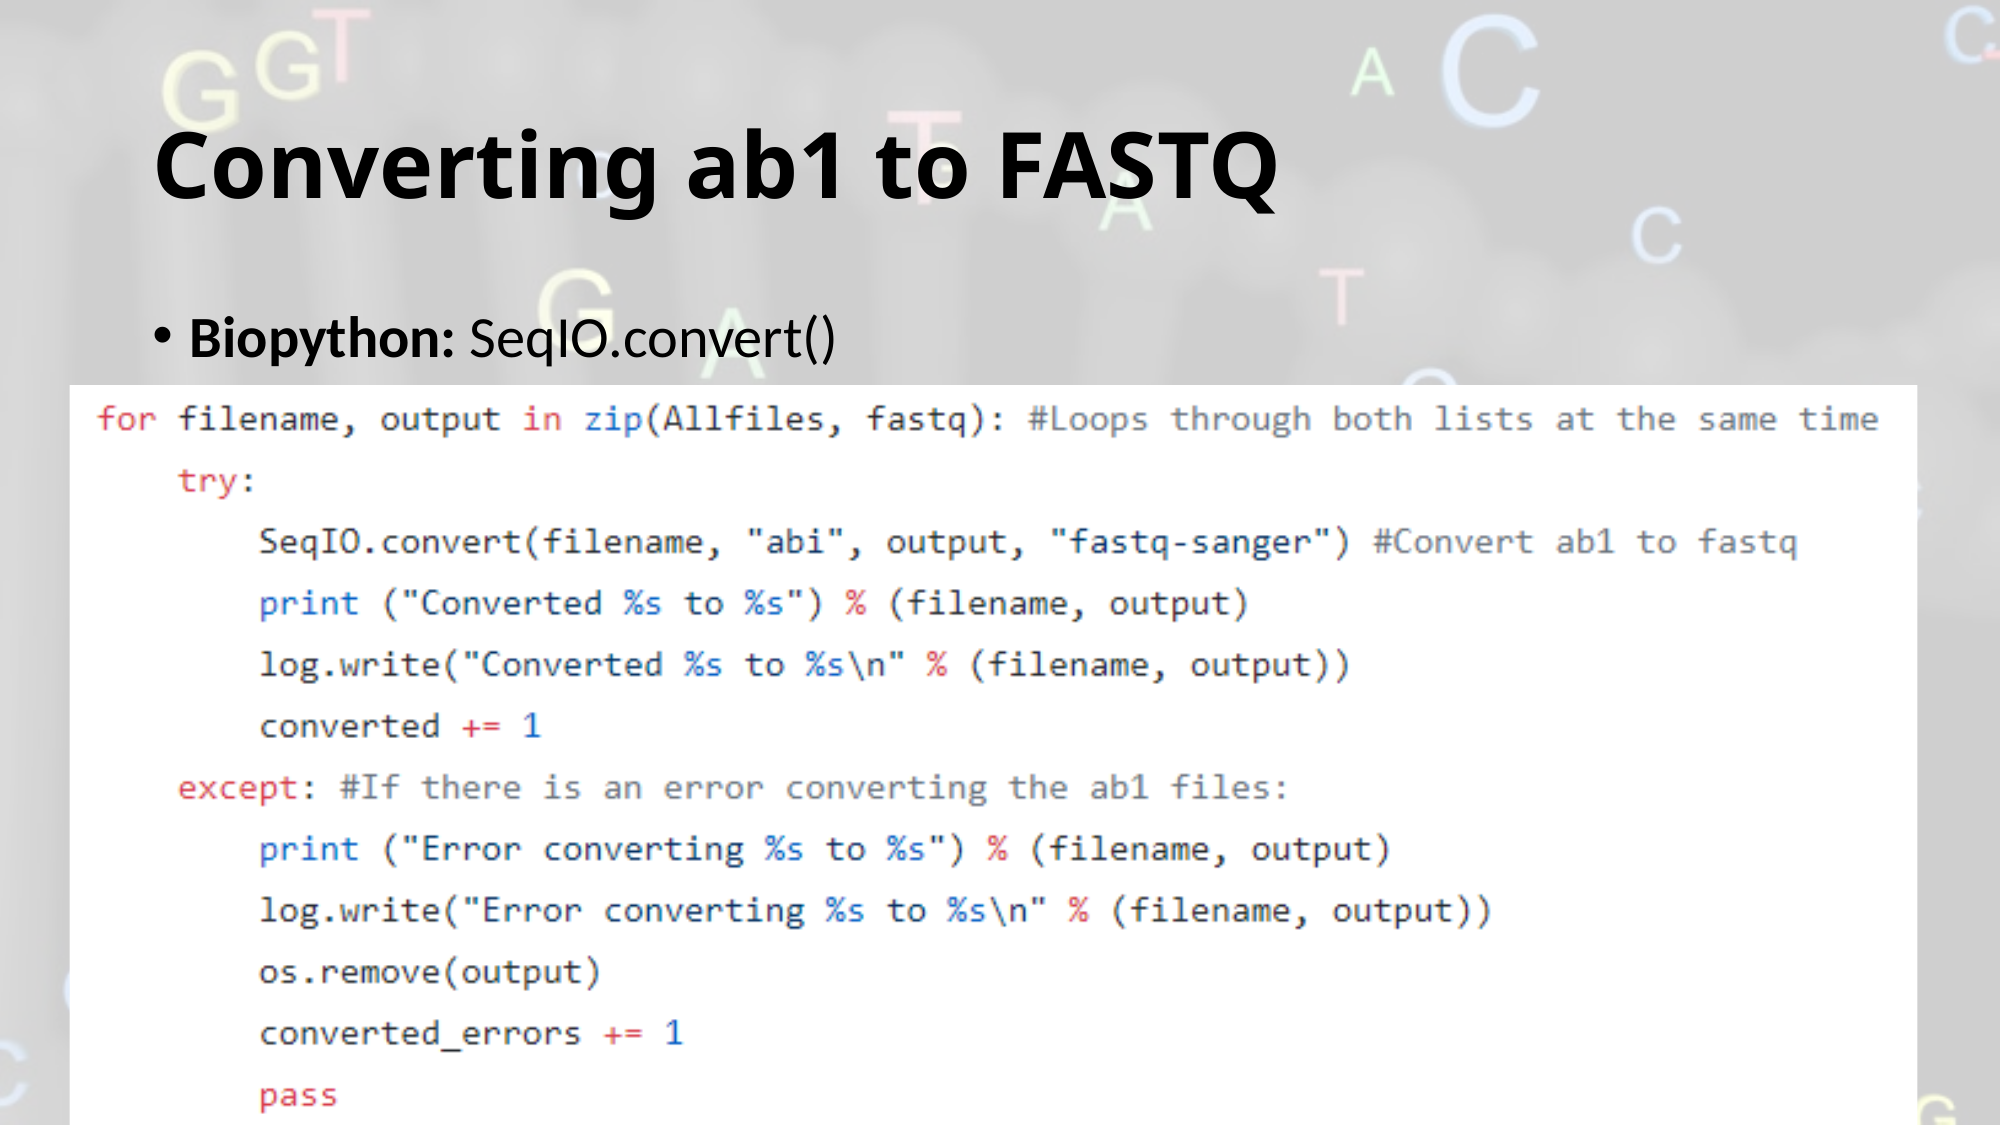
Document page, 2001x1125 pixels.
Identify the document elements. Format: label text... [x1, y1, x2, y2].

title Converting ab1 to FASTQ [137, 59, 1863, 278]
list Biopython: SeqIO.convert() [137, 299, 1863, 385]
picture [69, 385, 1918, 1125]
